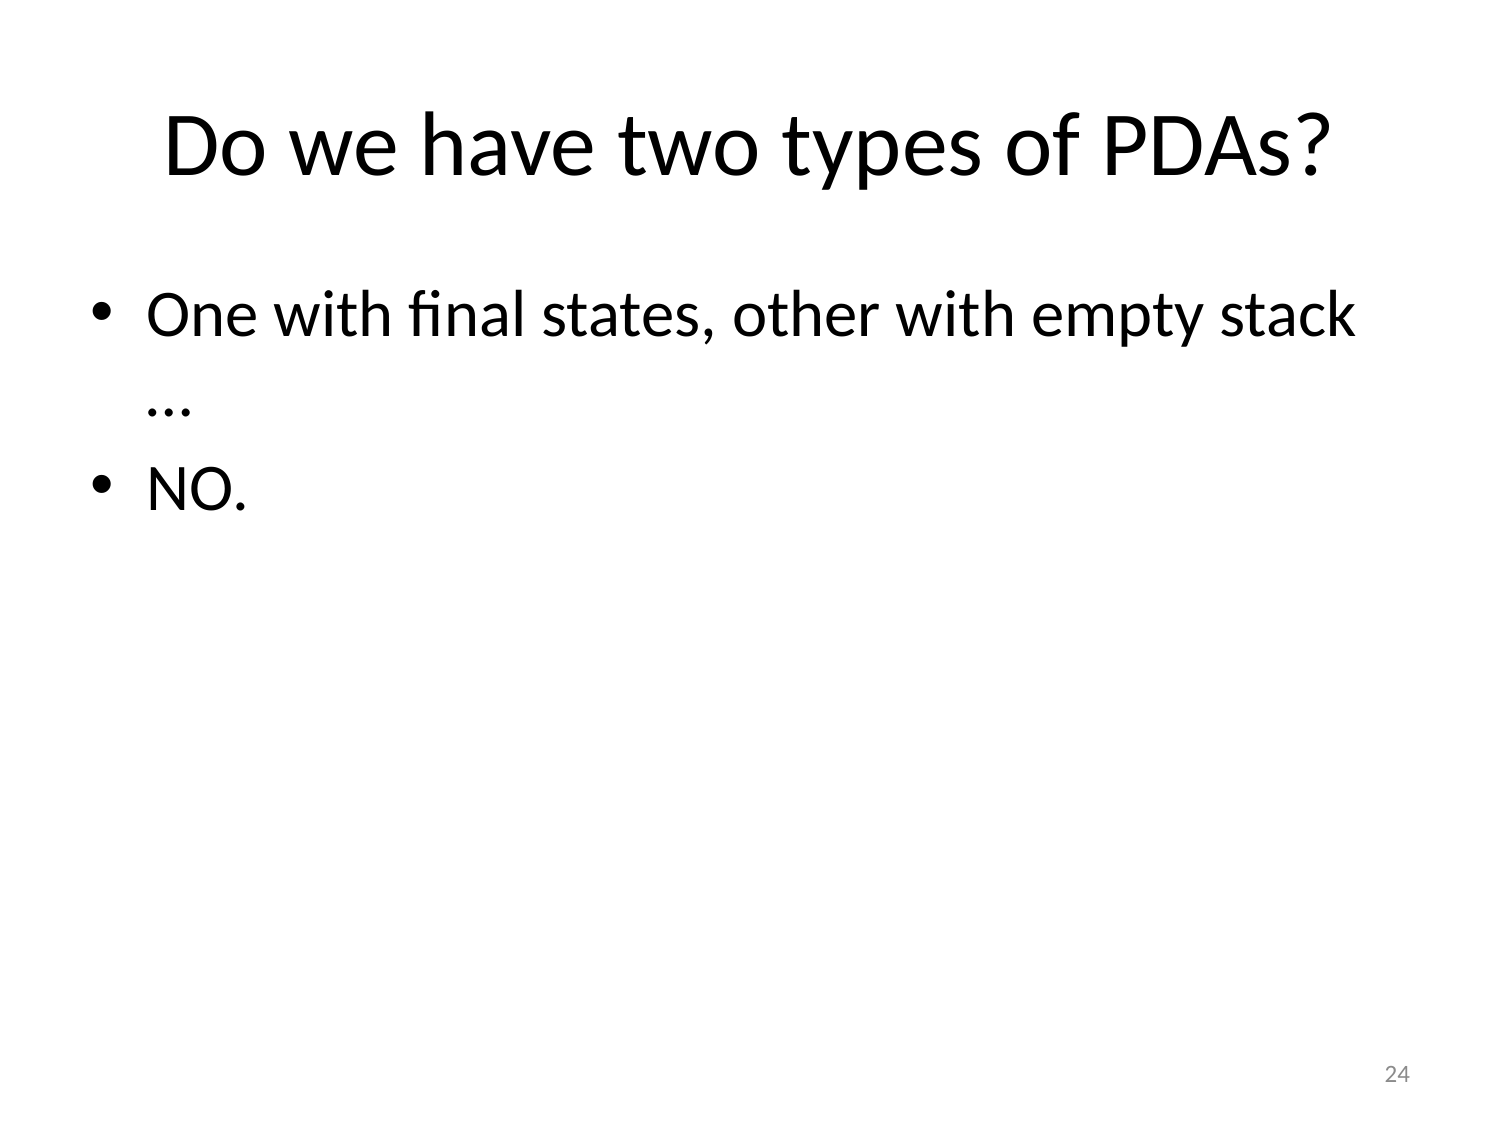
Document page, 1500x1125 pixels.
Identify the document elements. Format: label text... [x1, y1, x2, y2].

title Do we have two types of PDAs? [75, 45, 1425, 233]
list One with final states, other with empty stack … NO. [75, 262, 1425, 1005]
slide_number 24 [1074, 1042, 1425, 1103]
